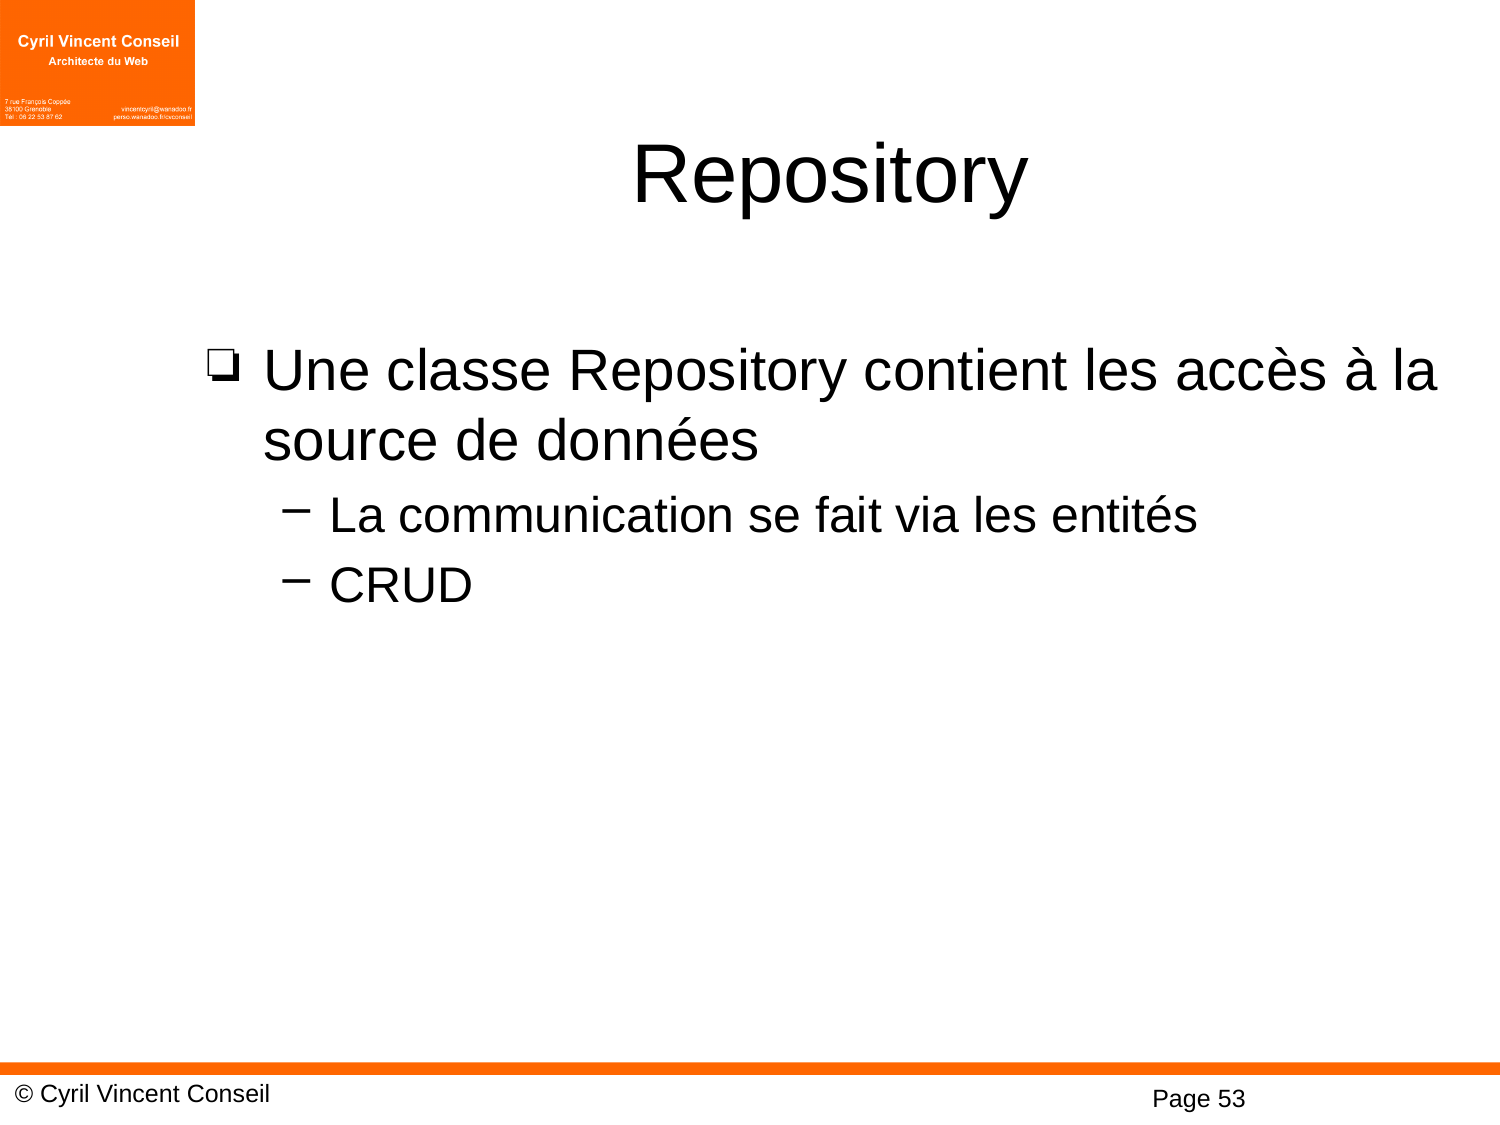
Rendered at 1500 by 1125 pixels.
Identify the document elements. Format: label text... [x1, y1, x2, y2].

title Repository [192, 75, 1468, 263]
list Une classe Repository contient les accès à la source de données La communication se fait via les entités CRUD [192, 324, 1468, 1000]
picture [0, 0, 195, 126]
